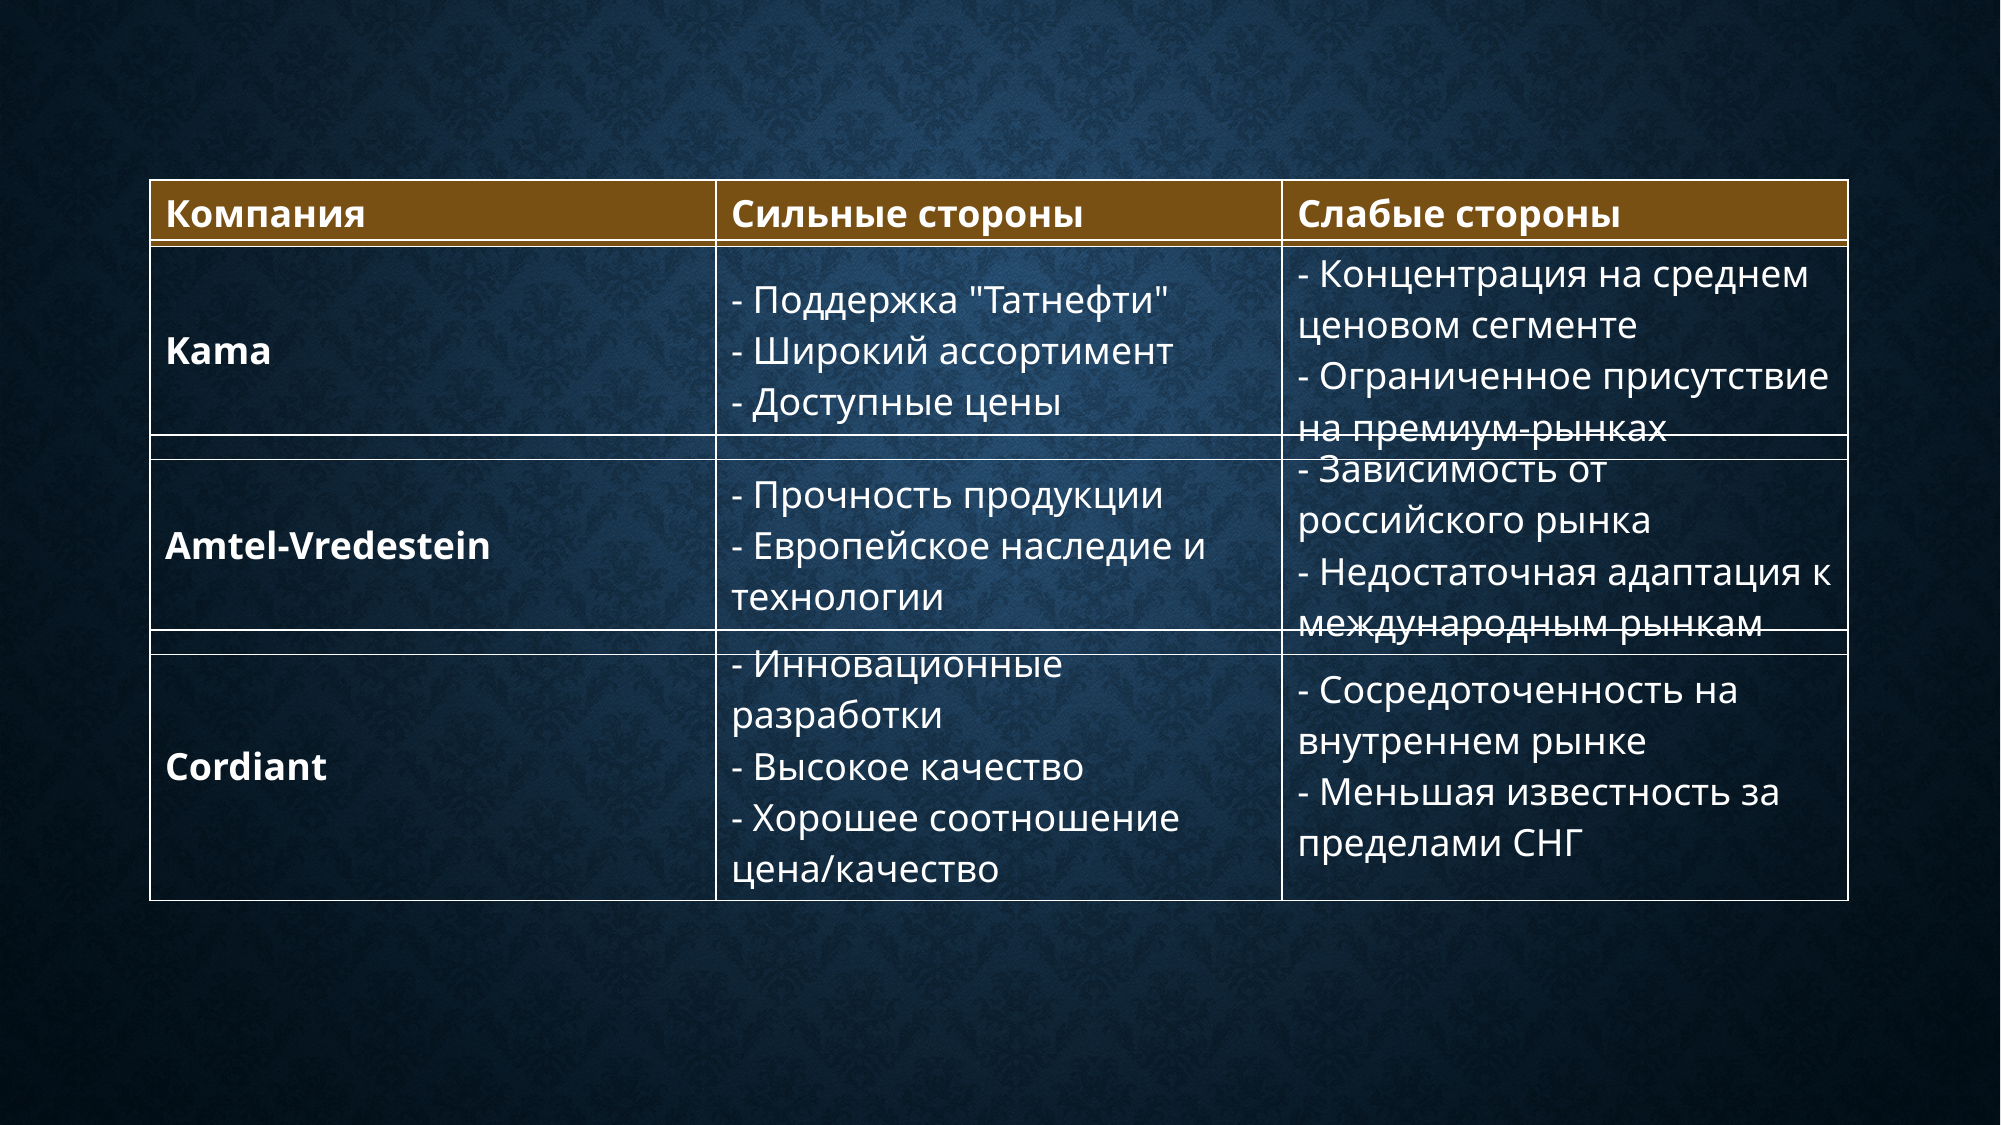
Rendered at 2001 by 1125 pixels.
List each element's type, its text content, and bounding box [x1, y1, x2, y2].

table_header - Зависимость от российского рынка - Недостаточная адаптация к международным рынкам [1283, 436, 1847, 629]
table_header Kama [151, 241, 715, 434]
table_header Amtel-Vredestein [151, 436, 715, 629]
table_header - Поддержка "Татнефти" - Широкий ассортимент - Доступные цены [717, 241, 1281, 434]
table_header - Прочность продукции - Европейское наследие и технологии [717, 436, 1281, 629]
table_header - Концентрация на среднем ценовом сегменте - Ограниченное присутствие на премиум-рынках [1283, 241, 1847, 434]
table_header - Сосредоточенность на внутреннем рынке - Меньшая известность за пределами СНГ [1283, 631, 1847, 900]
table_header Слабые стороны [1283, 181, 1847, 239]
table_header Cordiant [151, 631, 715, 900]
table_header Компания [151, 181, 715, 239]
table_header Сильные стороны [717, 181, 1281, 239]
table_header - Инновационные разработки - Высокое качество - Хорошее соотношение цена/качество [717, 631, 1281, 900]
